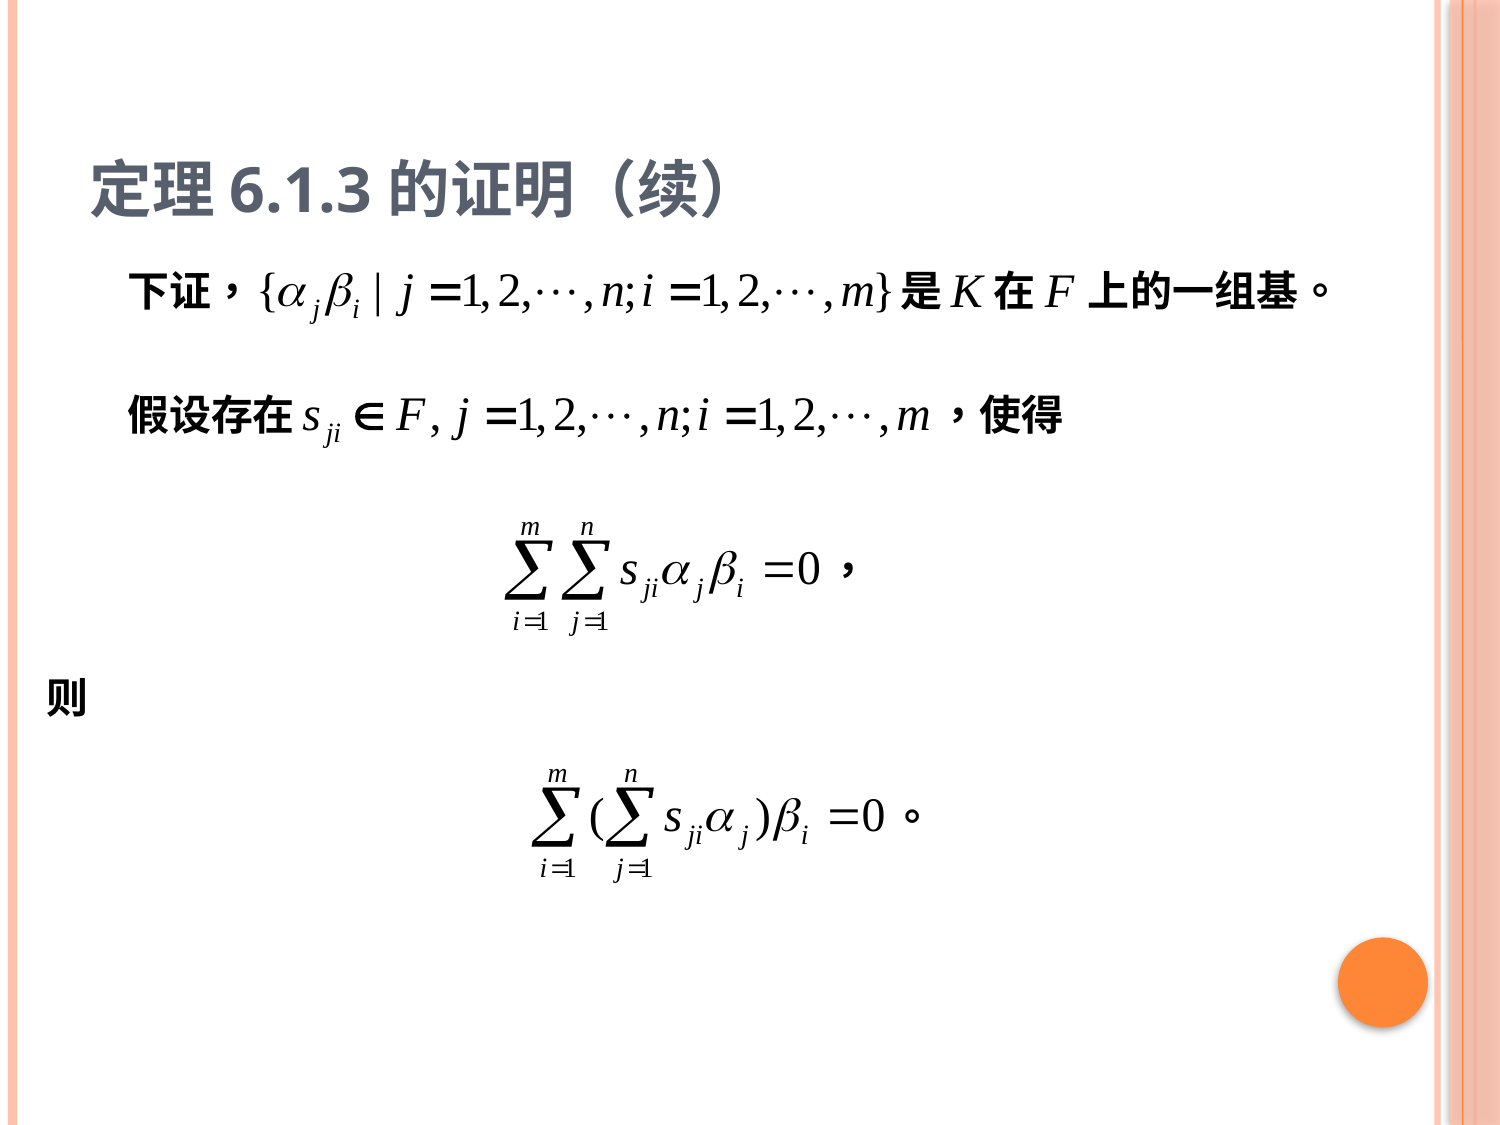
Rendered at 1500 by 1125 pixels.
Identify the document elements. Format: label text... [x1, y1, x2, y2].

title 定理6.1.3的证明（续） [75, 45, 1300, 231]
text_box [46, 233, 1416, 915]
